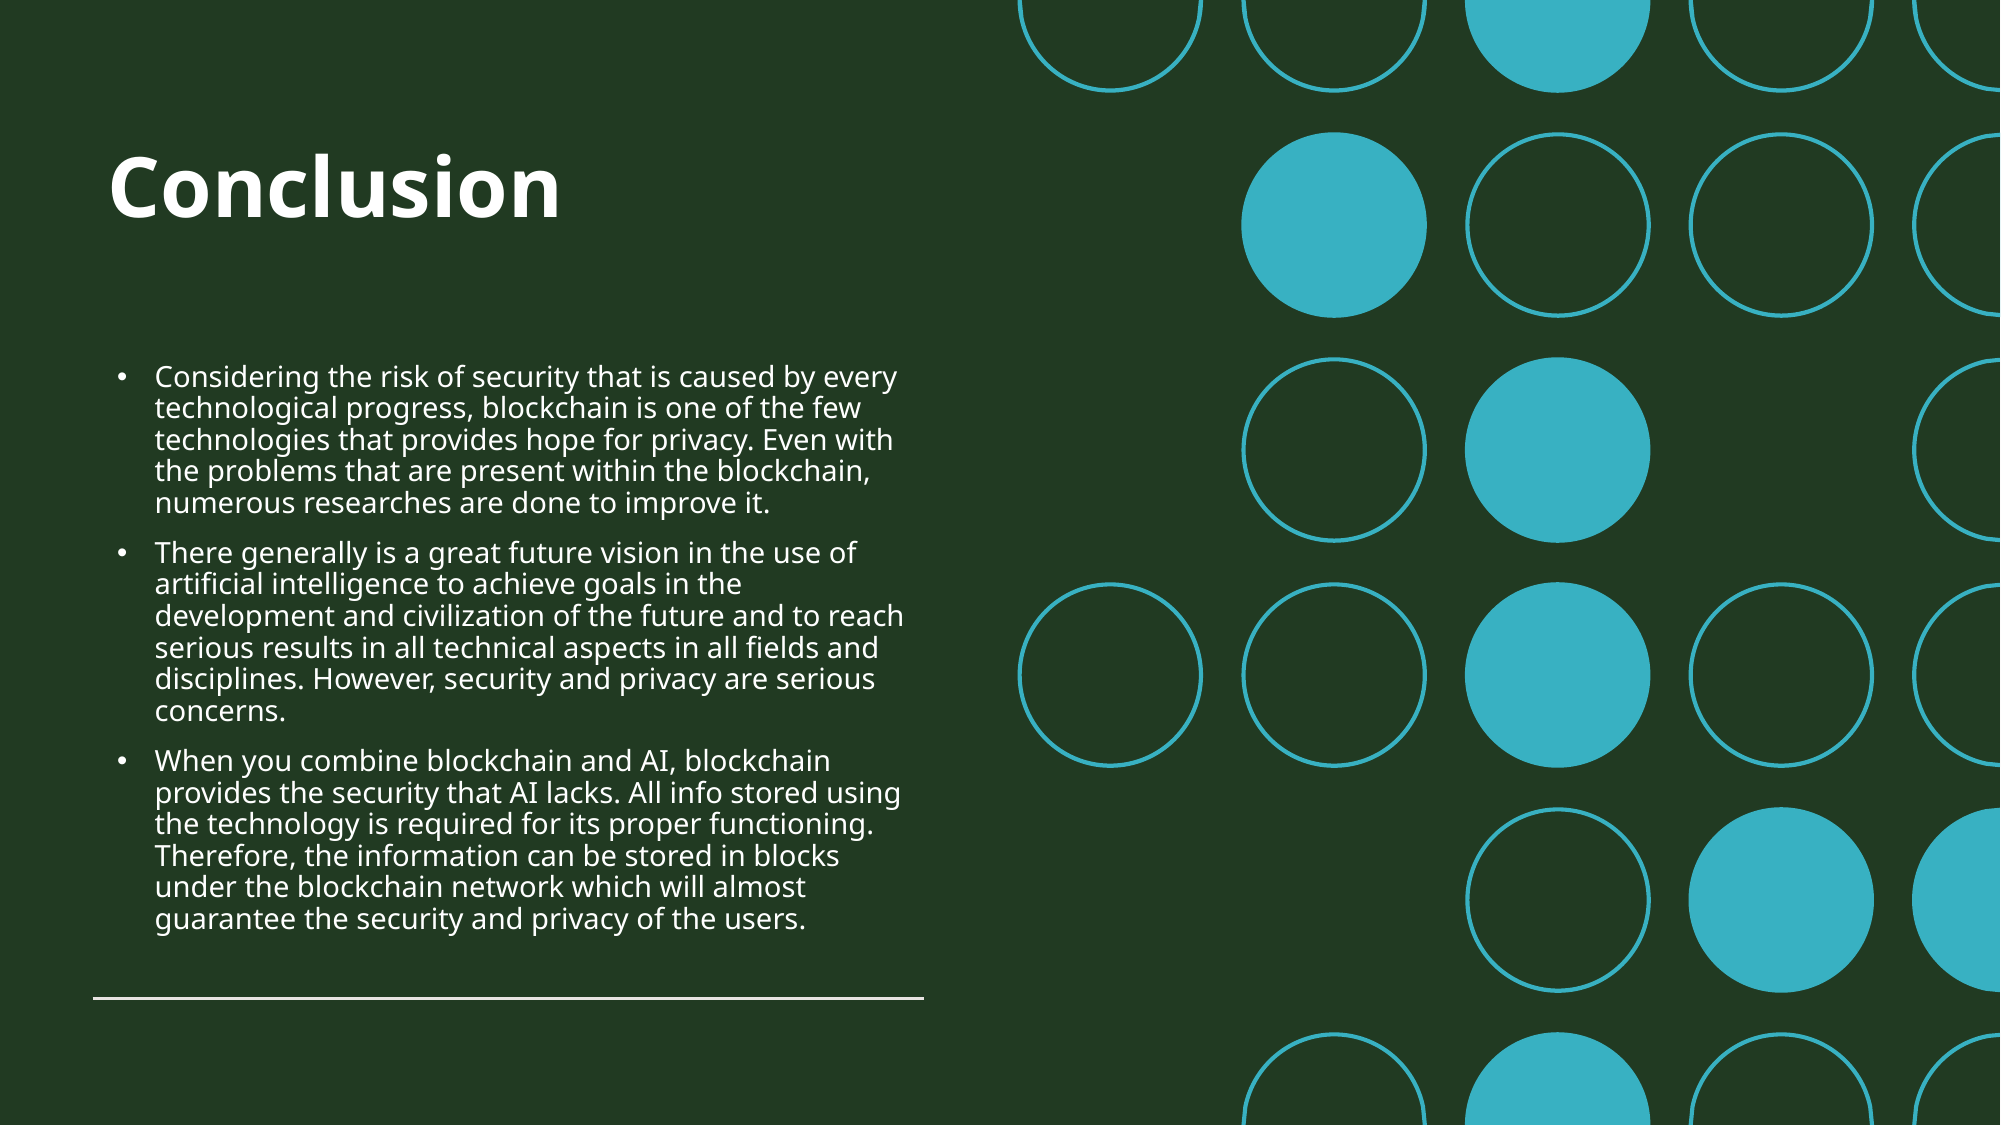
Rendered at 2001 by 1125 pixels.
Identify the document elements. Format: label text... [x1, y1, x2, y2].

text_box [0, 0, 1017, 1125]
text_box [1017, 0, 2000, 1125]
list Considering the risk of security that is caused by every technological progress, blockchain is one of the few technologies that provides hope for privacy. Even with the problems that are present within the blockchain, numerous researches are done to improve it. There generally is a great future vision in the use of artificial intelligence to achieve goals in the development and civilization of the future and to reach serious results in all technical aspects in all fields and disciplines. However, security and privacy are serious concerns. When you combine blockchain and AI, blockchain provides the security that AI lacks. All info stored using the technology is required for its proper functioning. Therefore, the information can be stored in blocks under the blockchain network which will almost guarantee the security and privacy of the users. [92, 354, 924, 946]
title Conclusion [92, 126, 924, 335]
